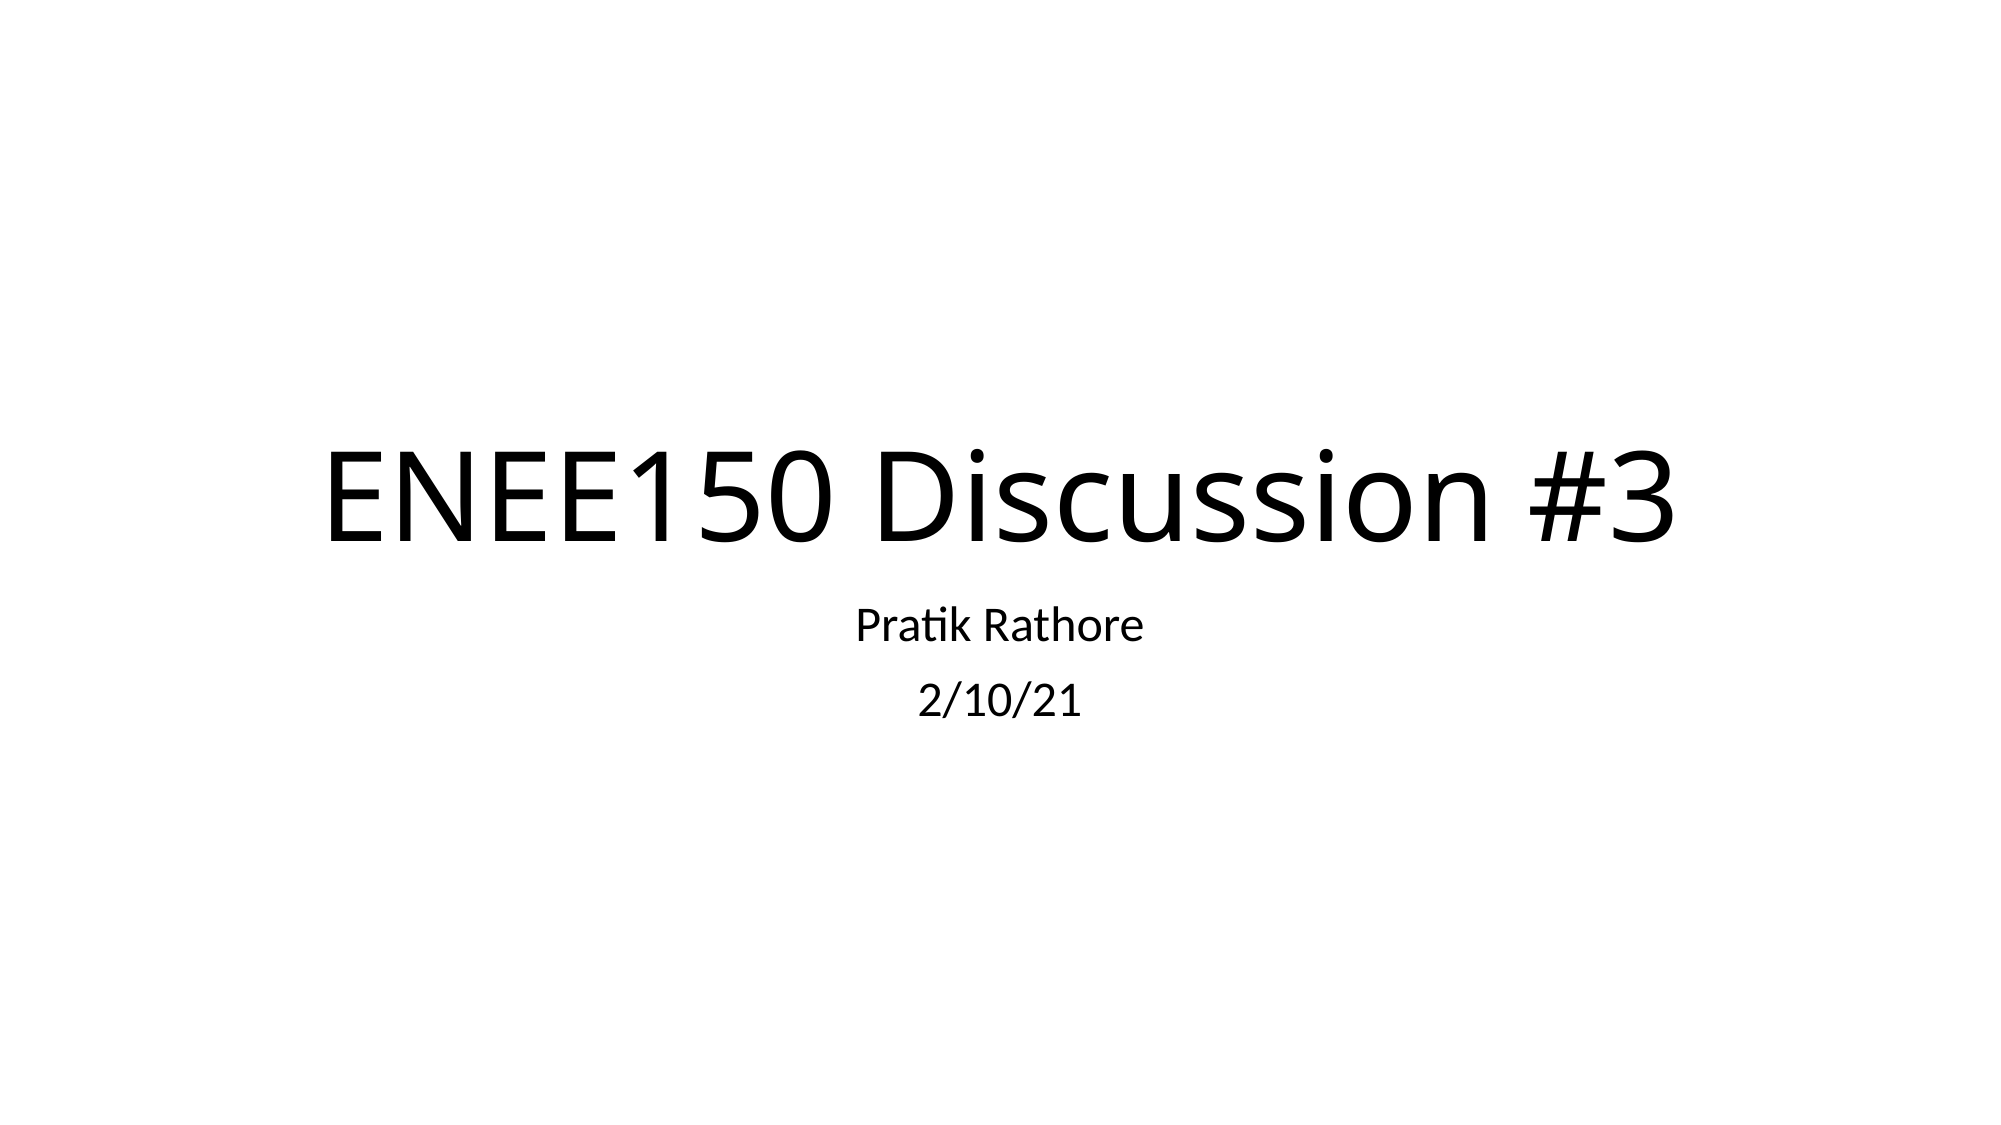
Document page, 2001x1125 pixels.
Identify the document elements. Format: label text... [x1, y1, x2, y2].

subtitle Pratik Rathore 2/10/21 [249, 590, 1750, 863]
title ENEE150 Discussion #3 [249, 184, 1750, 576]
